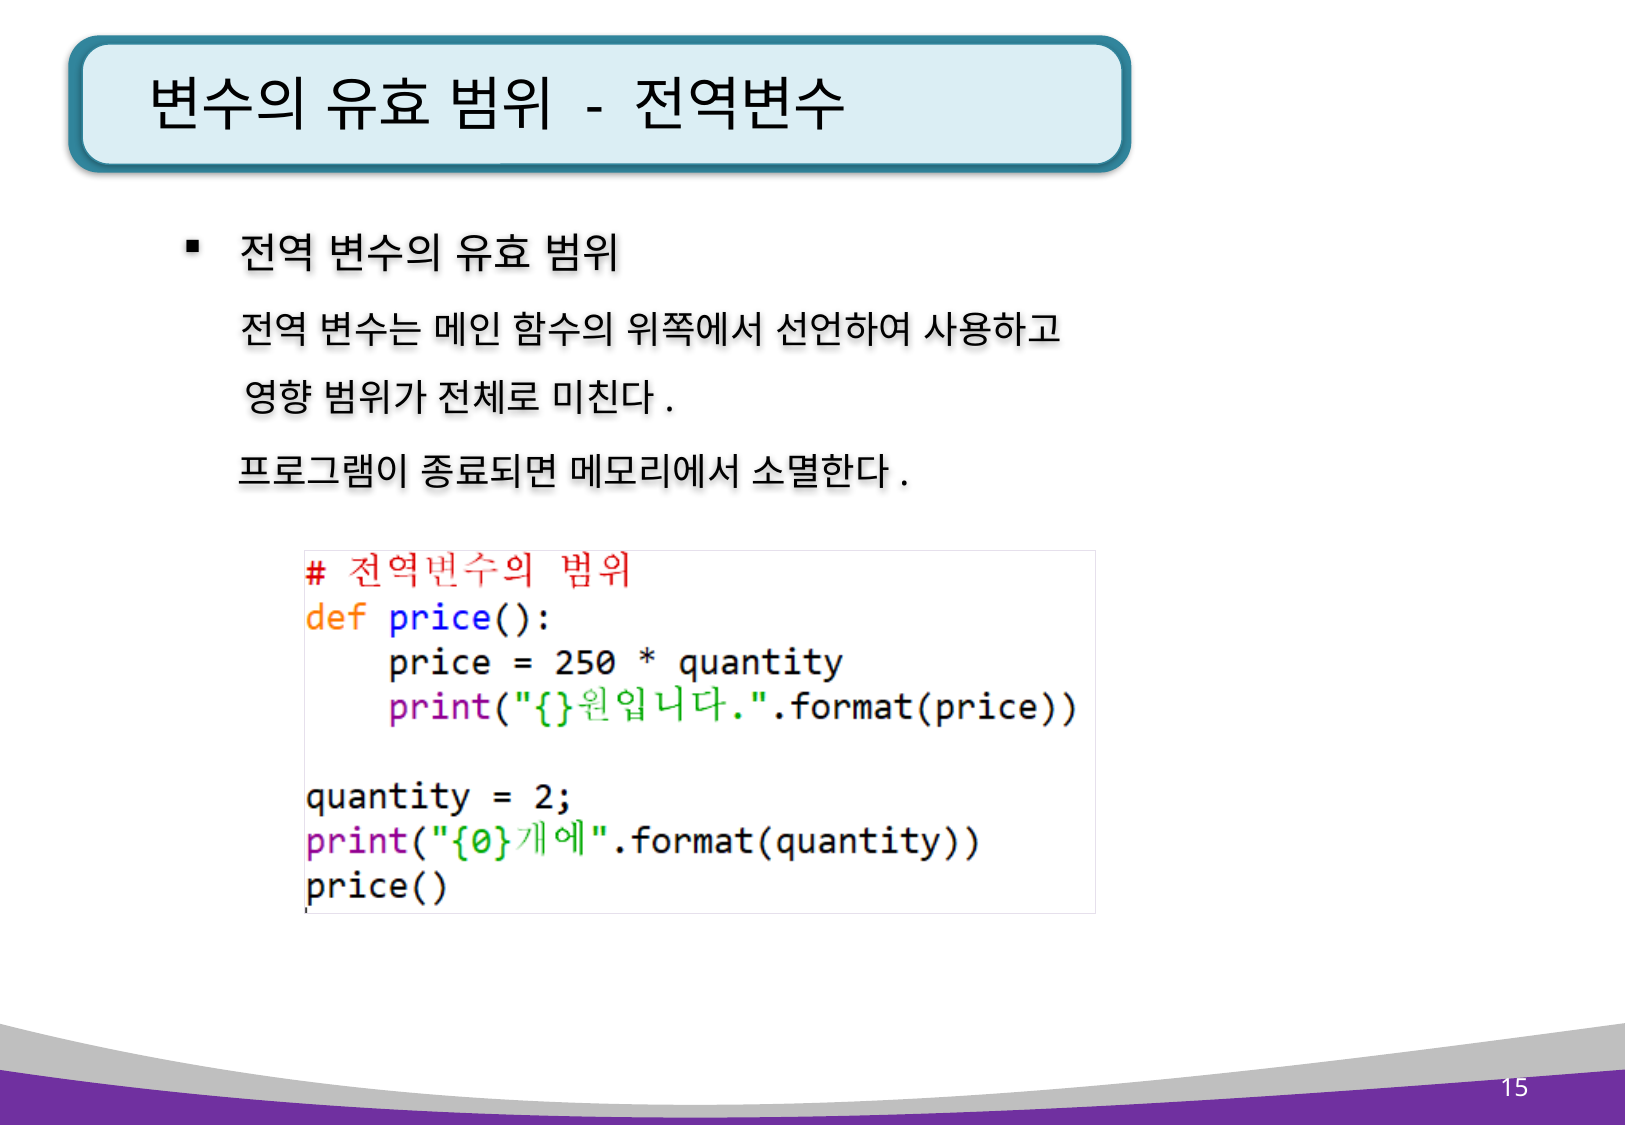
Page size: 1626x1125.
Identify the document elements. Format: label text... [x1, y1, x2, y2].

slide_number 15 [1452, 1058, 1544, 1119]
title 변수의 유효 범위 - 전역변수 [103, 32, 1121, 173]
text_box 전역 변수의 유효 범위 전역 변수는 메인 함수의 위쪽에서 선언하여 사용하고 영향 범위가 전체로 미친다. 프로그램이 종료되면 메모리에서 소멸한다. [168, 193, 1475, 577]
picture [304, 550, 1097, 914]
